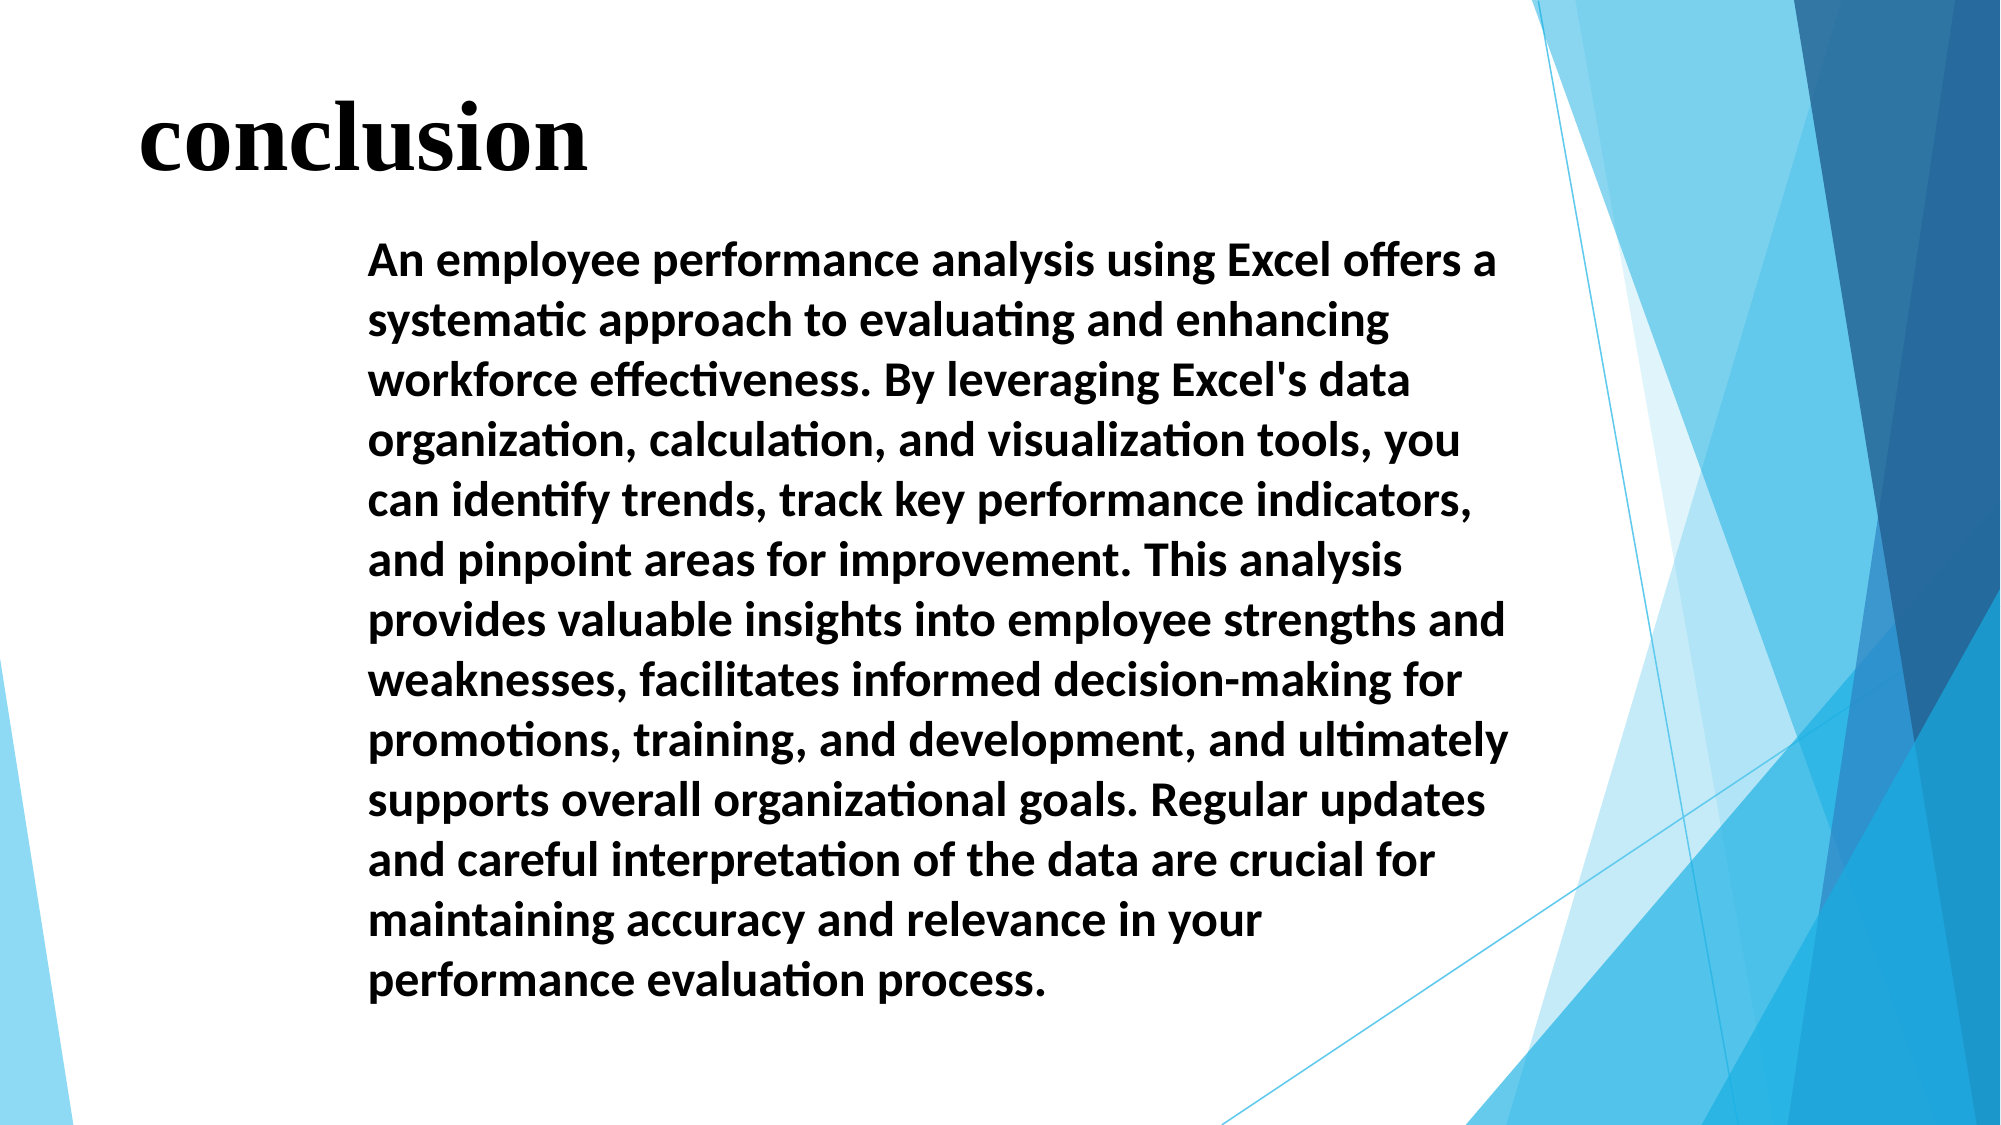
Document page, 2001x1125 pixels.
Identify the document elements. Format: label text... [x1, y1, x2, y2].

text_box An employee performance analysis using Excel offers a systematic approach to evaluating and enhancing workforce effectiveness. By leveraging Excel's data organization, calculation, and visualization tools, you can identify trends, track key performance indicators, and pinpoint areas for improvement. This analysis provides valuable insights into employee strengths and weaknesses, facilitates informed decision-making for promotions, training, and development, and ultimately supports overall organizational goals. Regular updates and careful interpretation of the data are crucial for maintaining accuracy and relevance in your performance evaluation process. [352, 218, 1554, 1094]
title conclusion [123, 62, 1877, 189]
